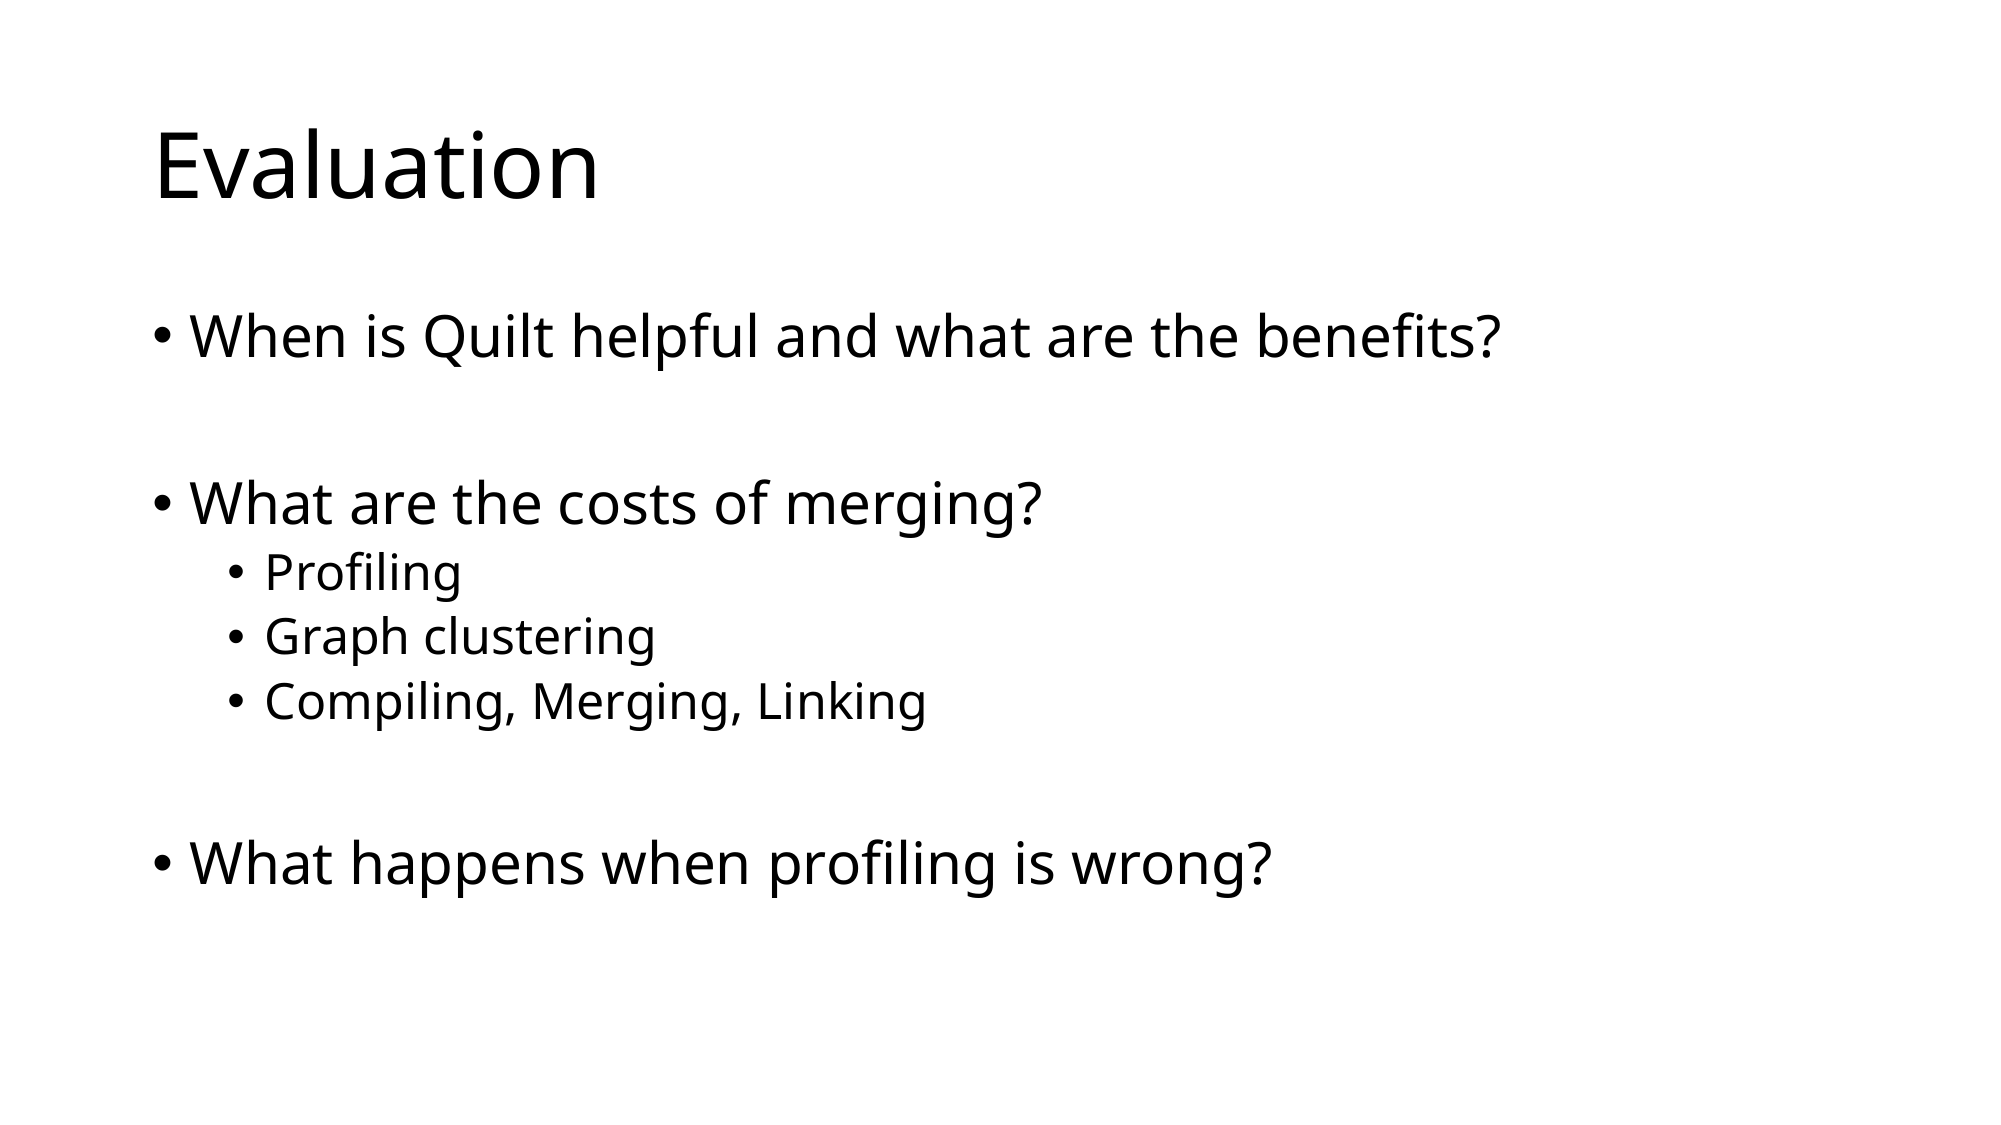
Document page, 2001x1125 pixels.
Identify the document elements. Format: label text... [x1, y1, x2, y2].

title Evaluation [137, 59, 1863, 278]
list When is Quilt helpful and what are the benefits? What are the costs of merging? Profiling Graph clustering Compiling, Merging, Linking What happens when profiling is wrong? [137, 299, 1863, 1014]
